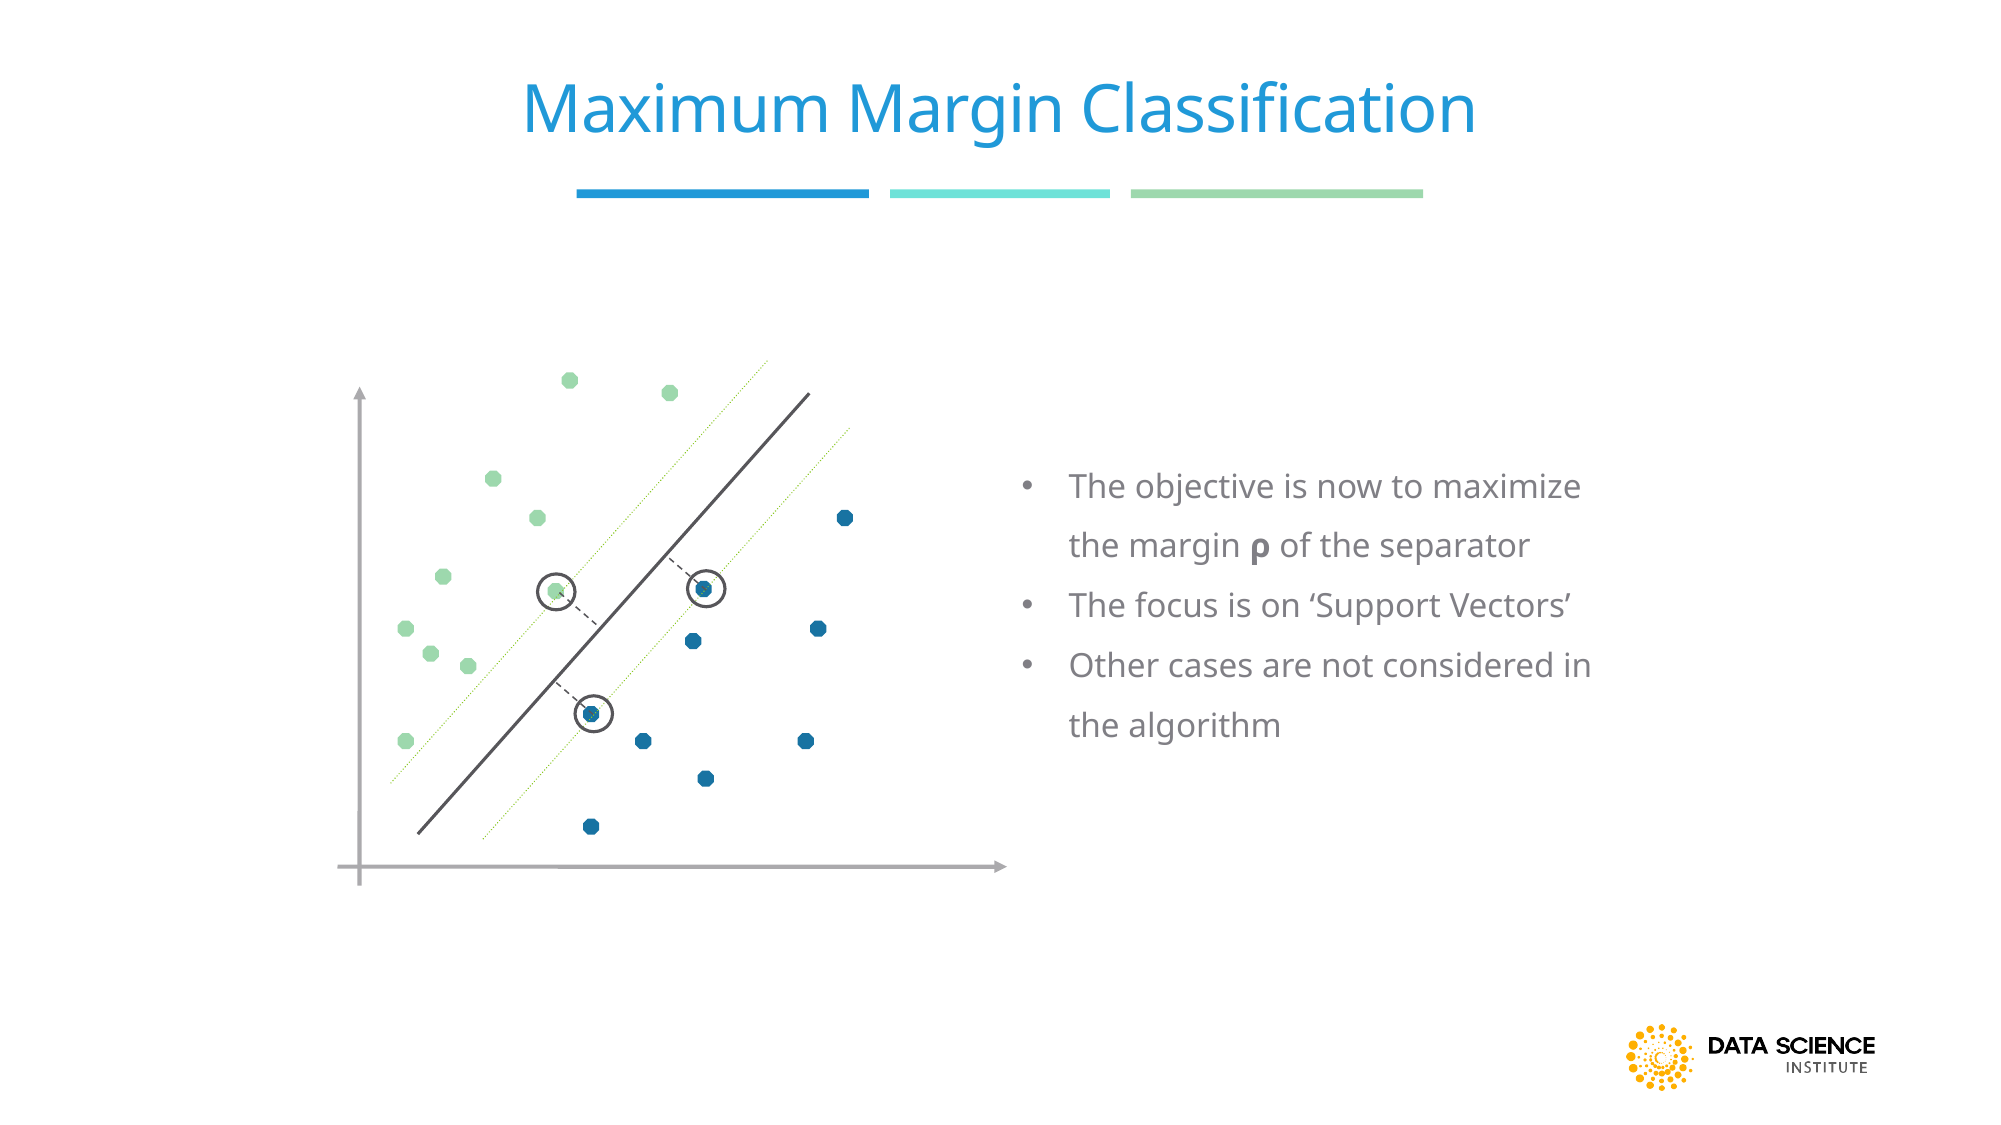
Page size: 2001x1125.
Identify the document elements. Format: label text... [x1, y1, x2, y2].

picture [1860, 1062, 1867, 1073]
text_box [337, 343, 1008, 886]
picture [1804, 1061, 1811, 1073]
text_box The objective is now to maximize the margin ρ of the separator The focus is on ‘Support Vectors’ Other cases are not considered in the algorithm [1012, 437, 1638, 752]
picture [1776, 1037, 1808, 1054]
picture [1626, 1024, 1694, 1091]
title Maximum Margin Classification [324, 44, 1675, 178]
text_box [576, 189, 1424, 199]
picture [1839, 1062, 1847, 1073]
picture [1845, 1037, 1862, 1054]
picture [1828, 1037, 1844, 1054]
picture [1792, 1062, 1801, 1073]
